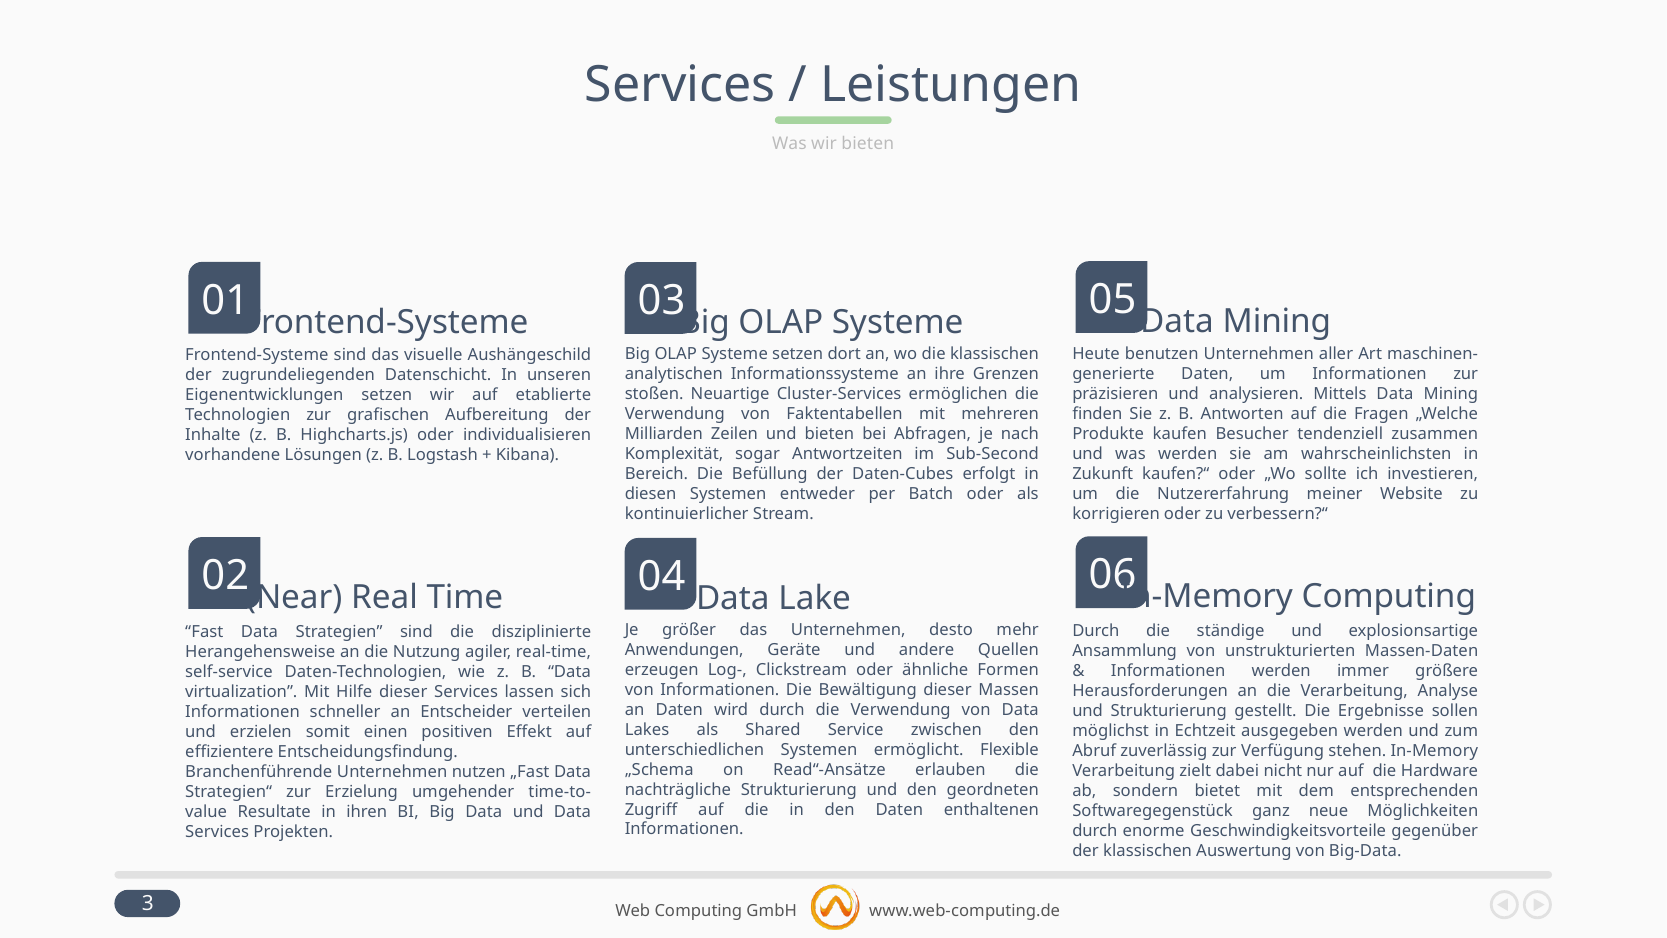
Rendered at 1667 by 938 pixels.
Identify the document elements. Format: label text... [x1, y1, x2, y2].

text_box (Near) Real Time [231, 567, 519, 623]
text_box [628, 536, 698, 541]
text_box Data Mining [1125, 291, 1347, 335]
text_box [1074, 329, 1125, 334]
text_box “Fast Data Strategien” sind die disziplinierte Herangehensweise an die Nutzung agiler, real-time, self-service Daten-Technologien, wie z. B. “Data virtualization”. Mit Hilfe dieser Services lassen sich Informationen schneller an Entscheider verteilen und erzielen somit einen positiven Effekt auf effizientere Entscheidungsfindung. Branchenführende Unternehmen nutzen „Fast Data Strategien“ zur Erzielung umgehender time-to-value Resultate in ihren BI, Big Data und Data Services Projekten. [170, 613, 607, 848]
text_box [187, 605, 231, 610]
text_box Big OLAP Systeme setzen dort an, wo die klassischen analytischen Informationssysteme an ihre Grenzen stoßen. Neuartige Cluster-Services ermöglichen die Verwendung von Faktentabellen mit mehreren Milliarden Zeilen und bieten bei Abfragen, je nach Komplexität, sogar Antwortzeiten im Sub-Second Bereich. Die Befüllung der Daten-Cubes erfolgt in diesen Systemen entweder per Batch oder als kontinuierlicher Stream. [610, 315, 1055, 530]
text_box [628, 260, 698, 265]
text_box Big OLAP Systeme [664, 292, 979, 348]
text_box [187, 330, 228, 335]
text_box [623, 606, 681, 611]
text_box [1079, 535, 1149, 539]
picture [809, 882, 860, 932]
text_box [192, 536, 262, 540]
text_box [191, 260, 262, 265]
text_box In-Memory Computing [1105, 567, 1492, 622]
text_box Frontend-Systeme [228, 292, 544, 336]
text_box Je größer das Unternehmen, desto mehr Anwendungen, Geräte und andere Quellen erzeugen Log-, Clickstream oder ähnliche Formen von Informationen. Die Bewältigung dieser Massen an Daten wird durch die Verwendung von Data Lakes als Shared Service zwischen den unterschiedlichen Systemen ermöglicht. Flexible „Schema on Read“-Ansätze erlauben die nachträgliche Strukturierung und den geordneten Zugriff auf die in den Daten enthaltenen Informationen. [610, 591, 1055, 846]
text_box 01 [186, 265, 265, 330]
title Services / Leistungen [114, 49, 1553, 120]
text_box 03 [622, 265, 701, 330]
text_box Heute benutzen Unternehmen aller Art maschinen-generierte Daten, um Informationen zur präzisieren und analysieren. Mittels Data Mining finden Sie z. B. Antworten auf die Fragen „Welche Produkte kaufen Besucher tendenziell zusammen und was werden sie am wahrscheinlichsten in Zukunft kaufen?“ oder „Wo sollte ich investieren, um die Nutzererfahrung meiner Website zu korrigieren oder zu verbessern?“ [1057, 335, 1494, 531]
text_box 02 [186, 540, 265, 605]
text_box [1079, 260, 1149, 264]
text_box Durch die ständige und explosionsartige Ansammlung von unstrukturierten Massen-Daten & Informationen werden immer größere Herausforderungen an die Verarbeitung, Analyse und Strukturierung gestellt. Die Ergebnisse sollen möglichst in Echtzeit ausgegeben werden und zum Abruf zuverlässig zur Verfügung stehen. In-Memory Verarbeitung zielt dabei nicht nur auf die Hardware ab, sondern bietet mit dem entsprechenden Softwaregegenstück ganz neue Möglichkeiten durch enorme Geschwindigkeitsvorteile gegenüber der klassischen Auswertung von Big-Data. [1057, 612, 1494, 867]
text_box 04 [622, 541, 701, 606]
text_box Data Lake [681, 568, 867, 624]
subtitle Was wir bieten [114, 124, 1553, 161]
text_box Frontend-Systeme sind das visuelle Aushängeschild der zugrundeliegenden Datenschicht. In unseren Eigenentwicklungen setzen wir auf etablierte Technologien zur grafischen Aufbereitung der Inhalte (z. B. Highcharts.js) oder individualisieren vorhandene Lösungen (z. B. Logstash + Kibana). [170, 336, 607, 471]
text_box 05 [1073, 264, 1152, 329]
text_box [1074, 605, 1105, 610]
text_box [623, 330, 664, 335]
slide_number 3 [104, 884, 191, 923]
text_box 06 [1073, 539, 1152, 605]
